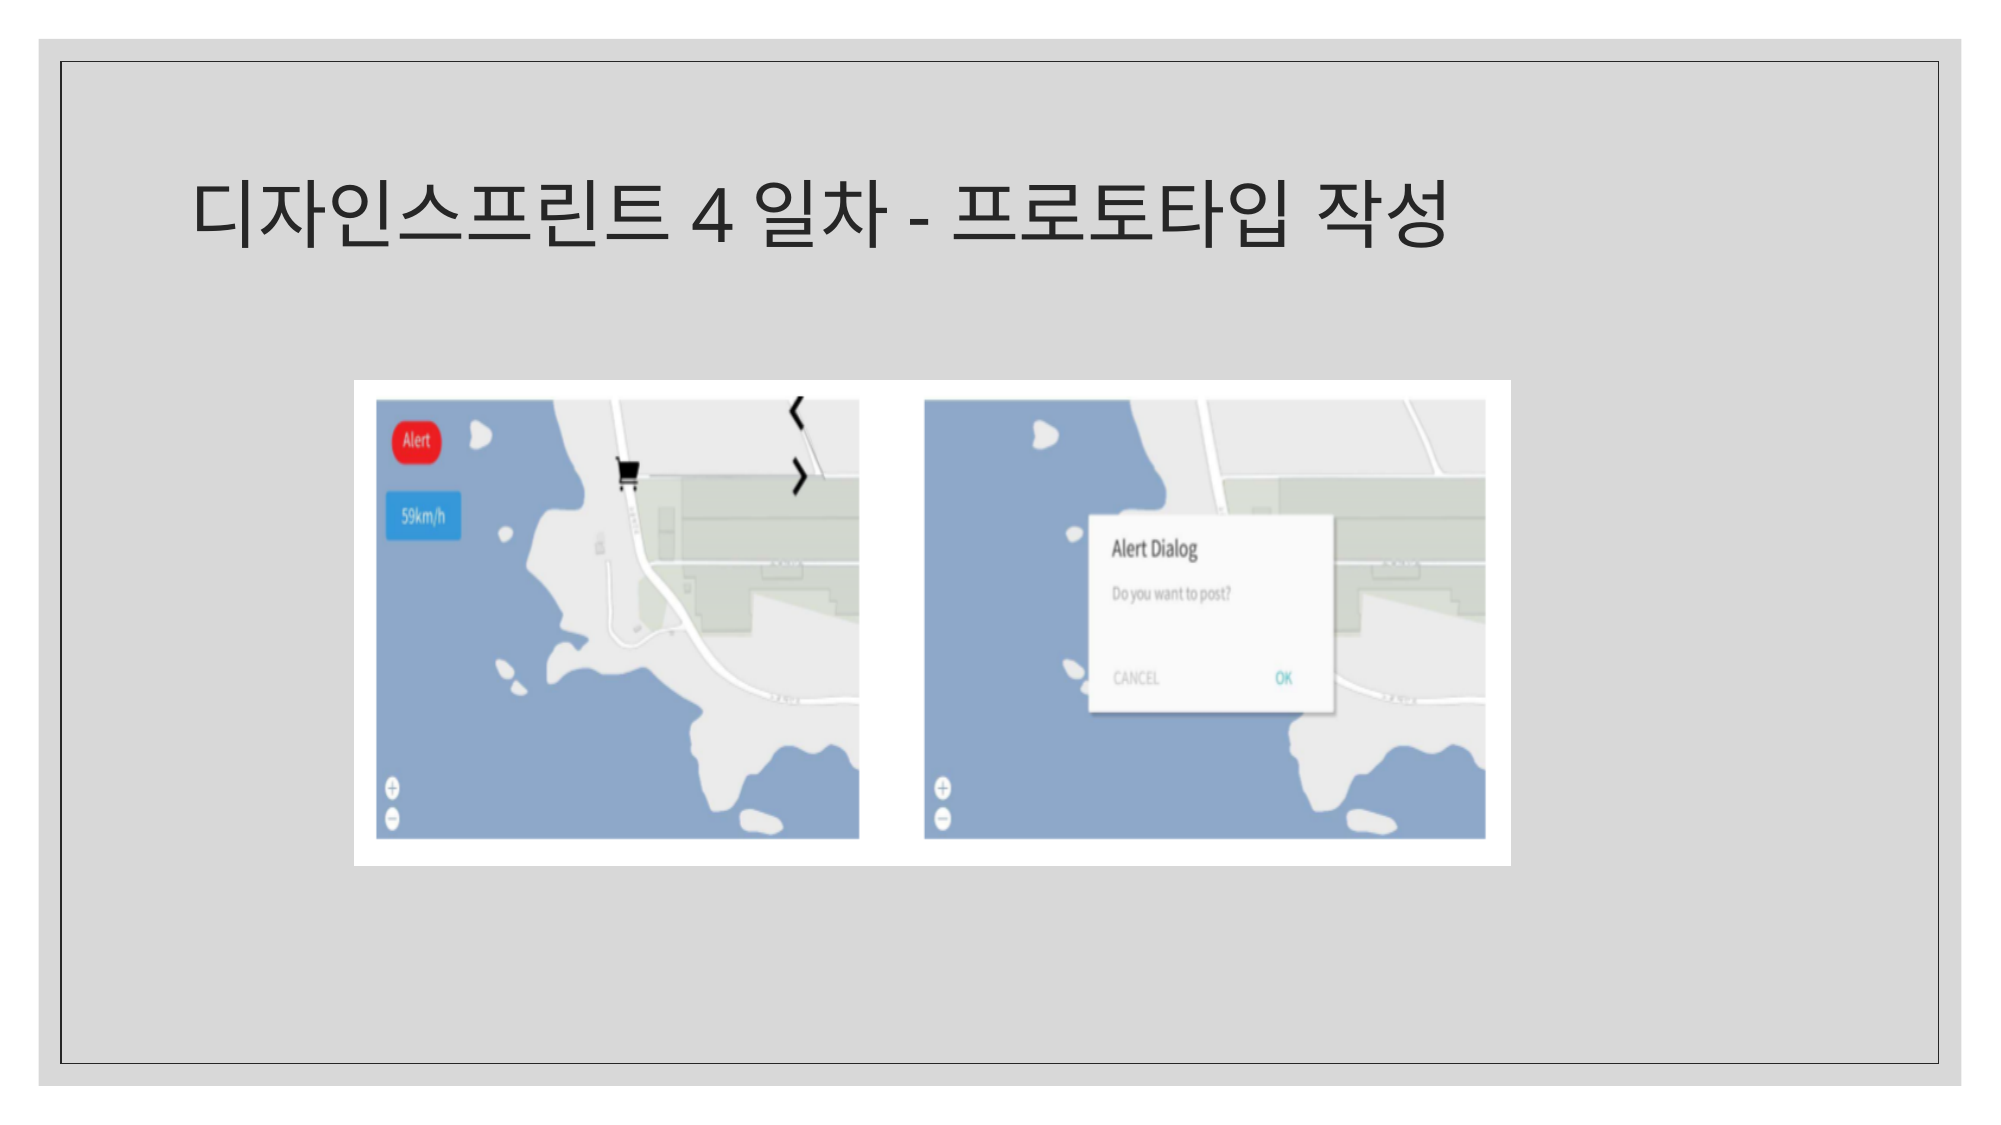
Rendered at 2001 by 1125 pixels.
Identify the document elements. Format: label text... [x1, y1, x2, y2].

picture [354, 380, 1511, 866]
title 디자인스프린트4일차-프로토타입 작성 [174, 105, 1825, 331]
